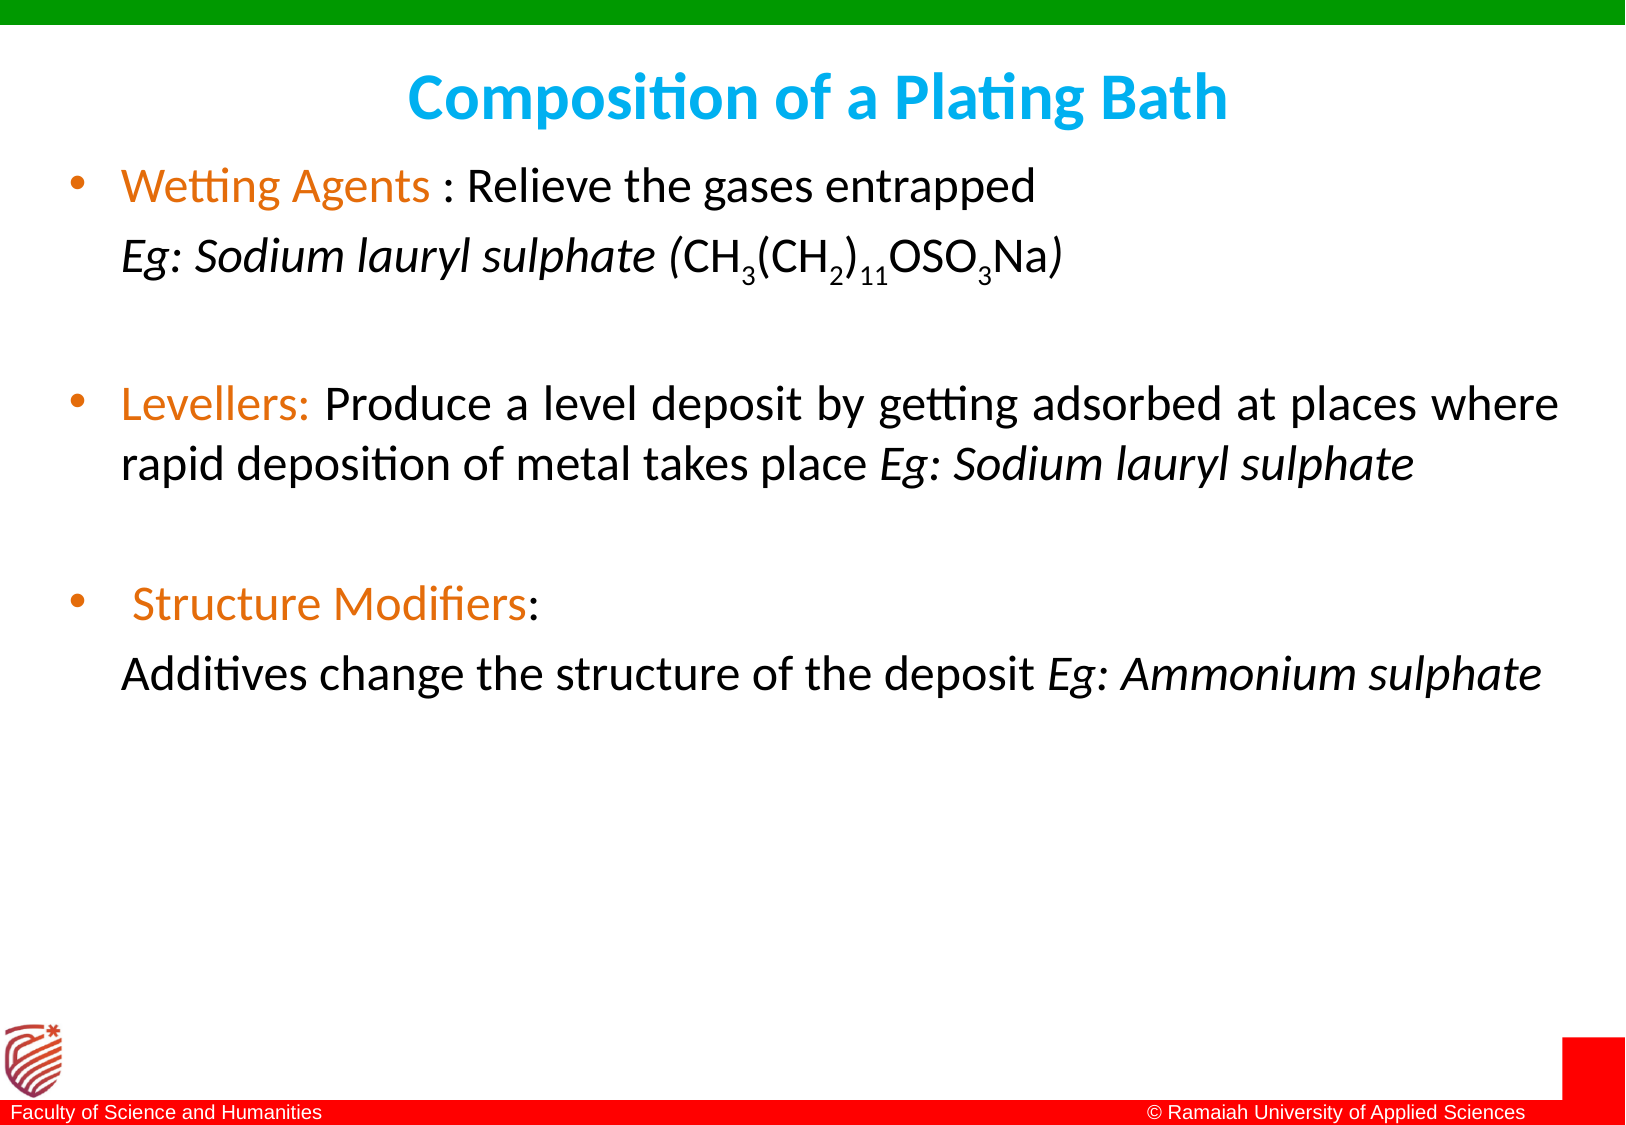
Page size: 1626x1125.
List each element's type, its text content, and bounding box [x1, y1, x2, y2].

title Composition of a Plating Bath [81, 45, 1558, 125]
picture [0, 1013, 69, 1100]
list Wetting Agents : Relieve the gases entrapped Eg: Sodium lauryl sulphate (CH3(CH2)11OSO3Na) Levellers: Produce a level deposit by getting adsorbed at places where rapid deposition of metal takes place Eg: Sodium lauryl sulphate Structure Modifiers: Additives change the structure of the deposit Eg: Ammonium sulphate [54, 145, 1575, 938]
